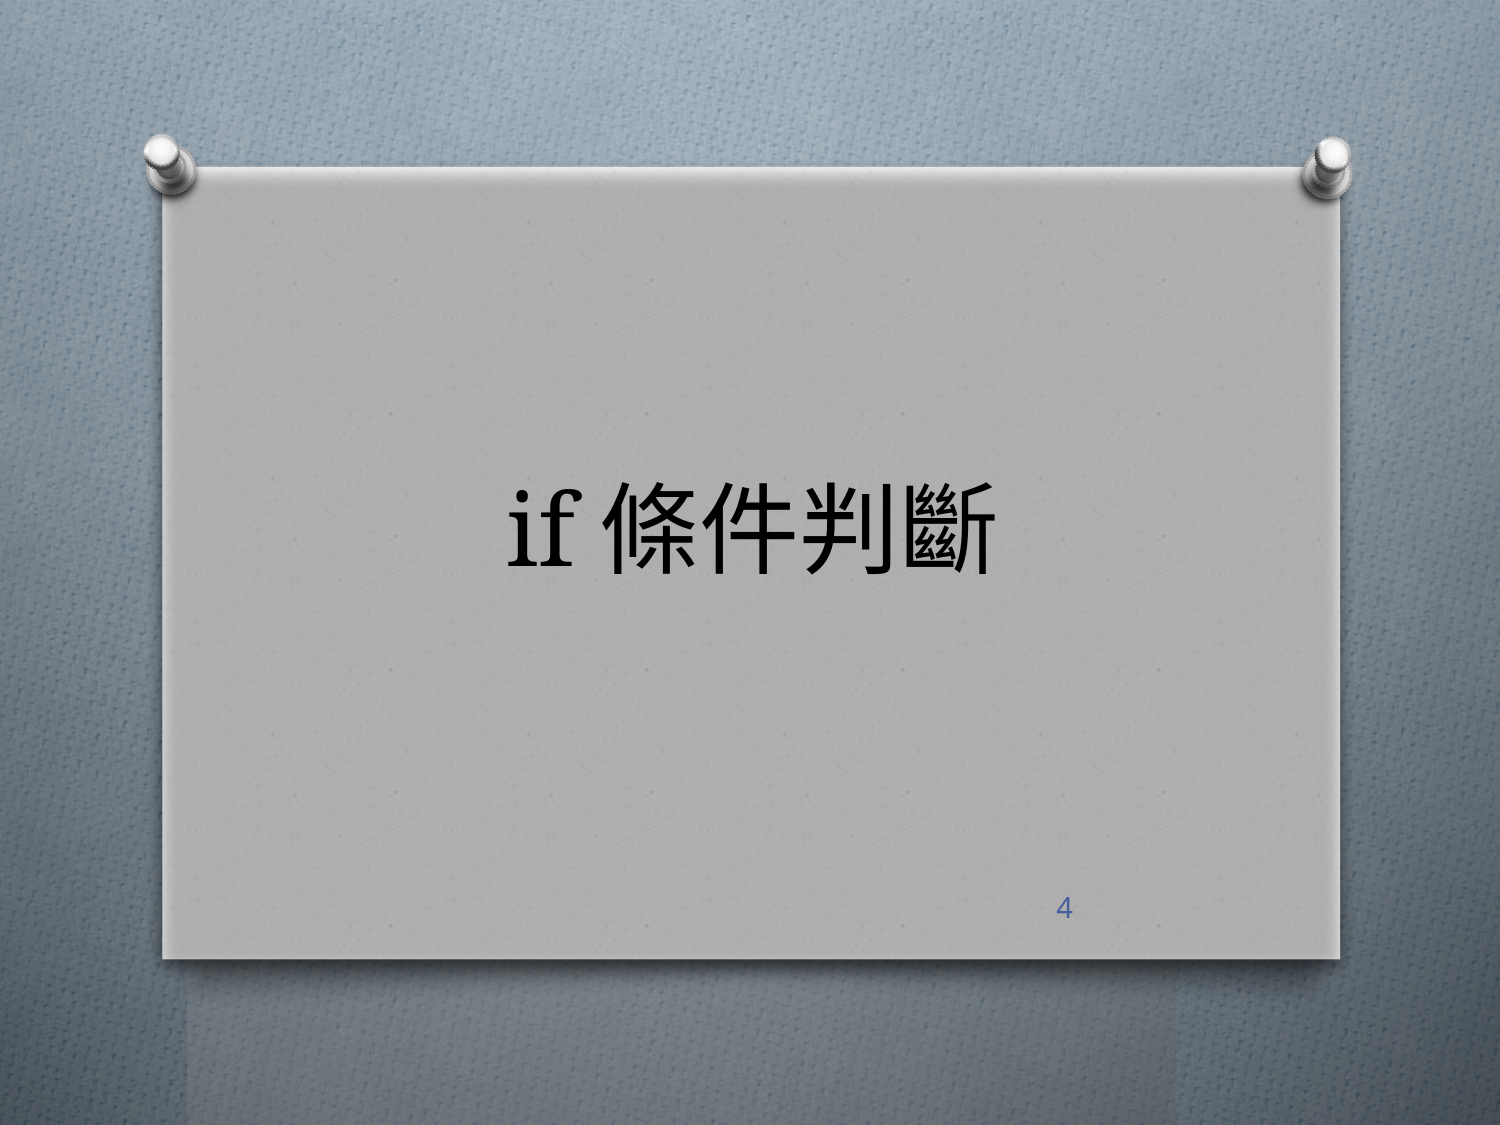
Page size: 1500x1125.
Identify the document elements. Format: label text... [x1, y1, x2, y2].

picture [112, 100, 235, 224]
title if條件判斷 [283, 294, 1223, 595]
picture [1274, 109, 1396, 230]
slide_number 4 [1019, 878, 1111, 939]
